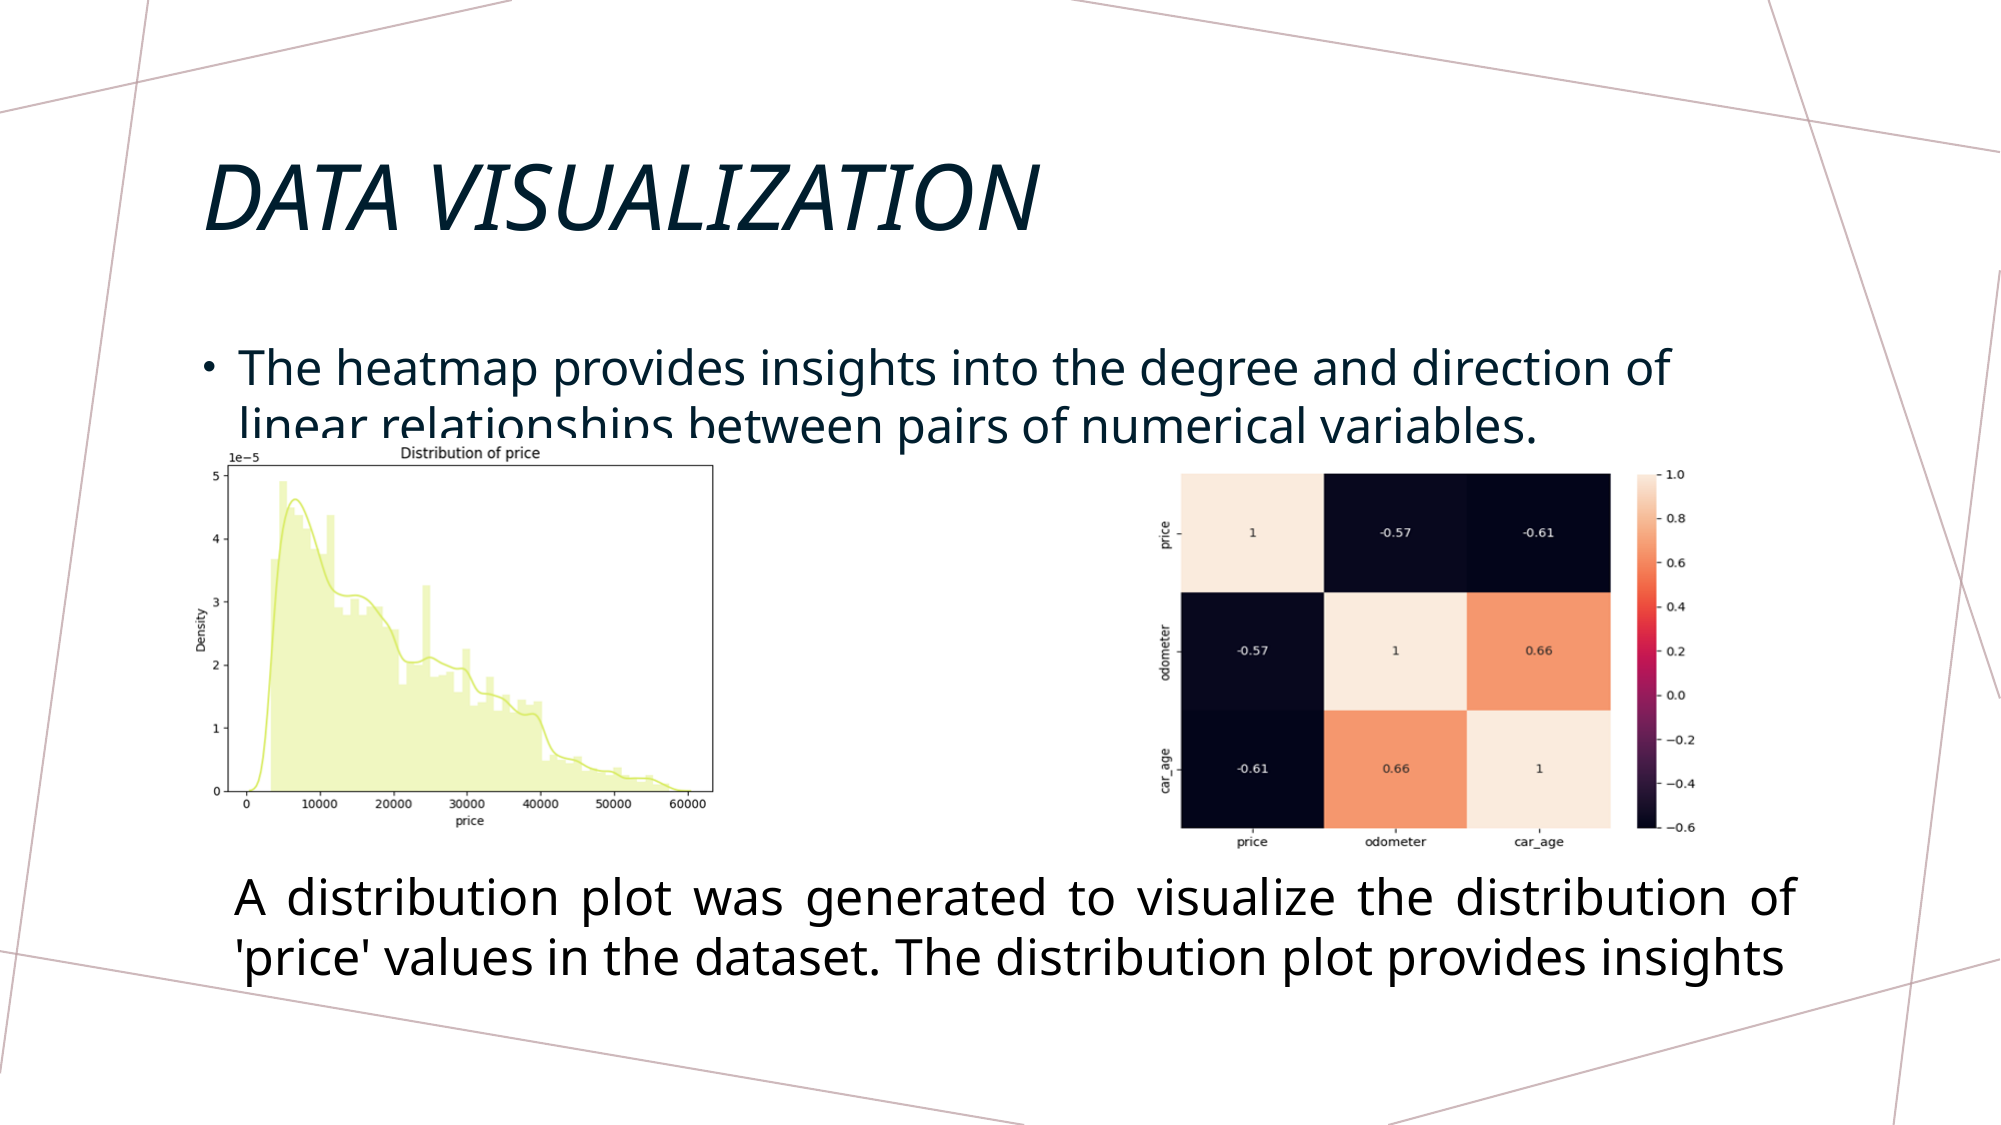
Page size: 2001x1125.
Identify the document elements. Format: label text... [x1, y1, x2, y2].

text_box A distribution plot was generated to visualize the distribution of 'price' values in the dataset. The distribution plot provides insights [219, 858, 1813, 993]
picture [1150, 461, 1705, 857]
title DATA VISUALIZATION [187, 87, 1813, 315]
picture [187, 438, 720, 836]
list The heatmap provides insights into the degree and direction of linear relationships between pairs of numerical variables. [187, 329, 1813, 462]
